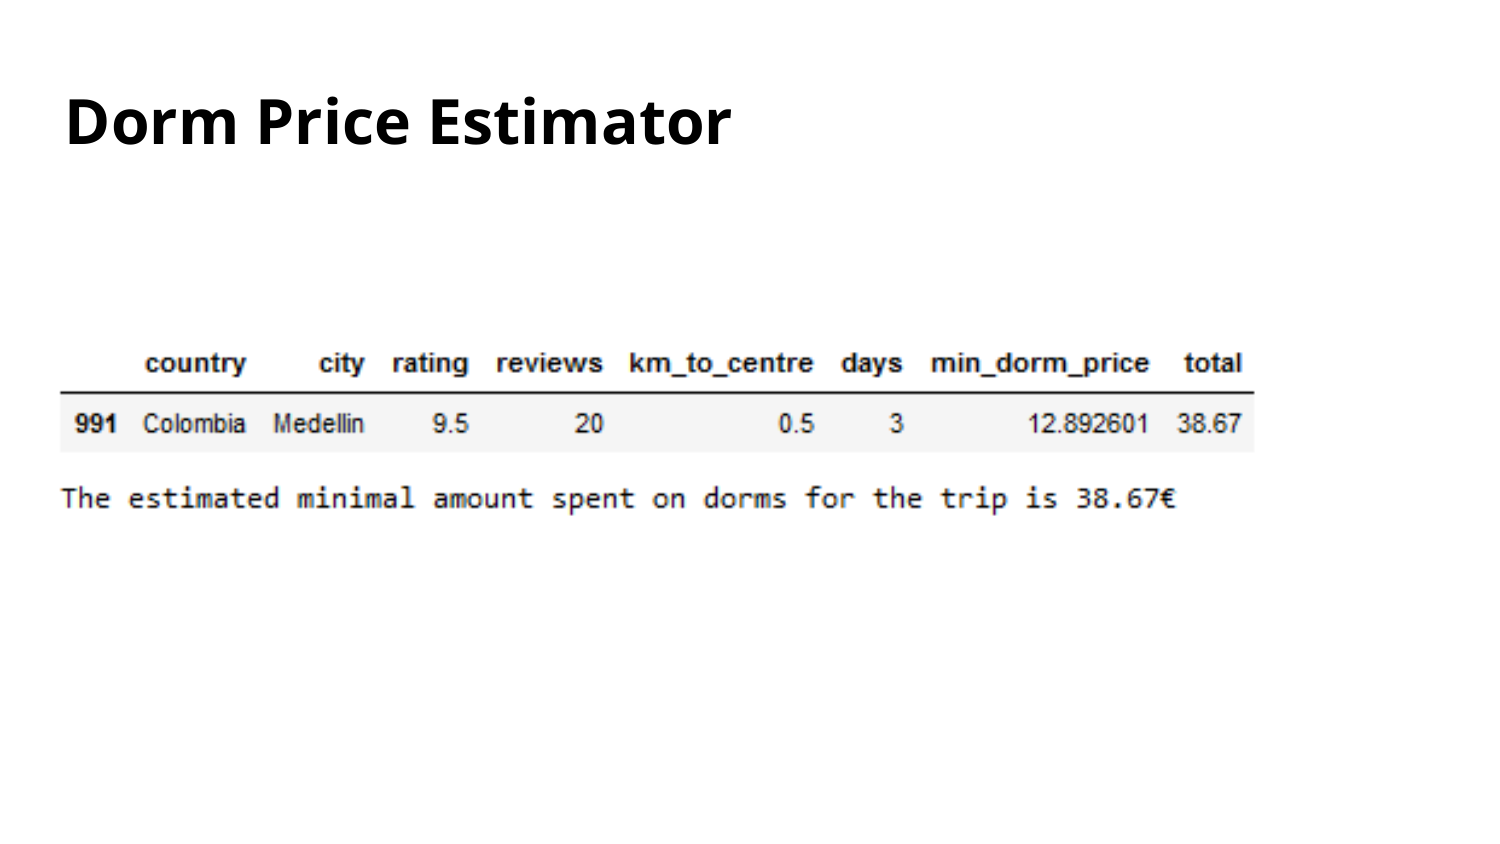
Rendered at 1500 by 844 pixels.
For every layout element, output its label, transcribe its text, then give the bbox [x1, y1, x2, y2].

picture [49, 333, 1267, 528]
title Dorm Price Estimator [49, 67, 1448, 173]
